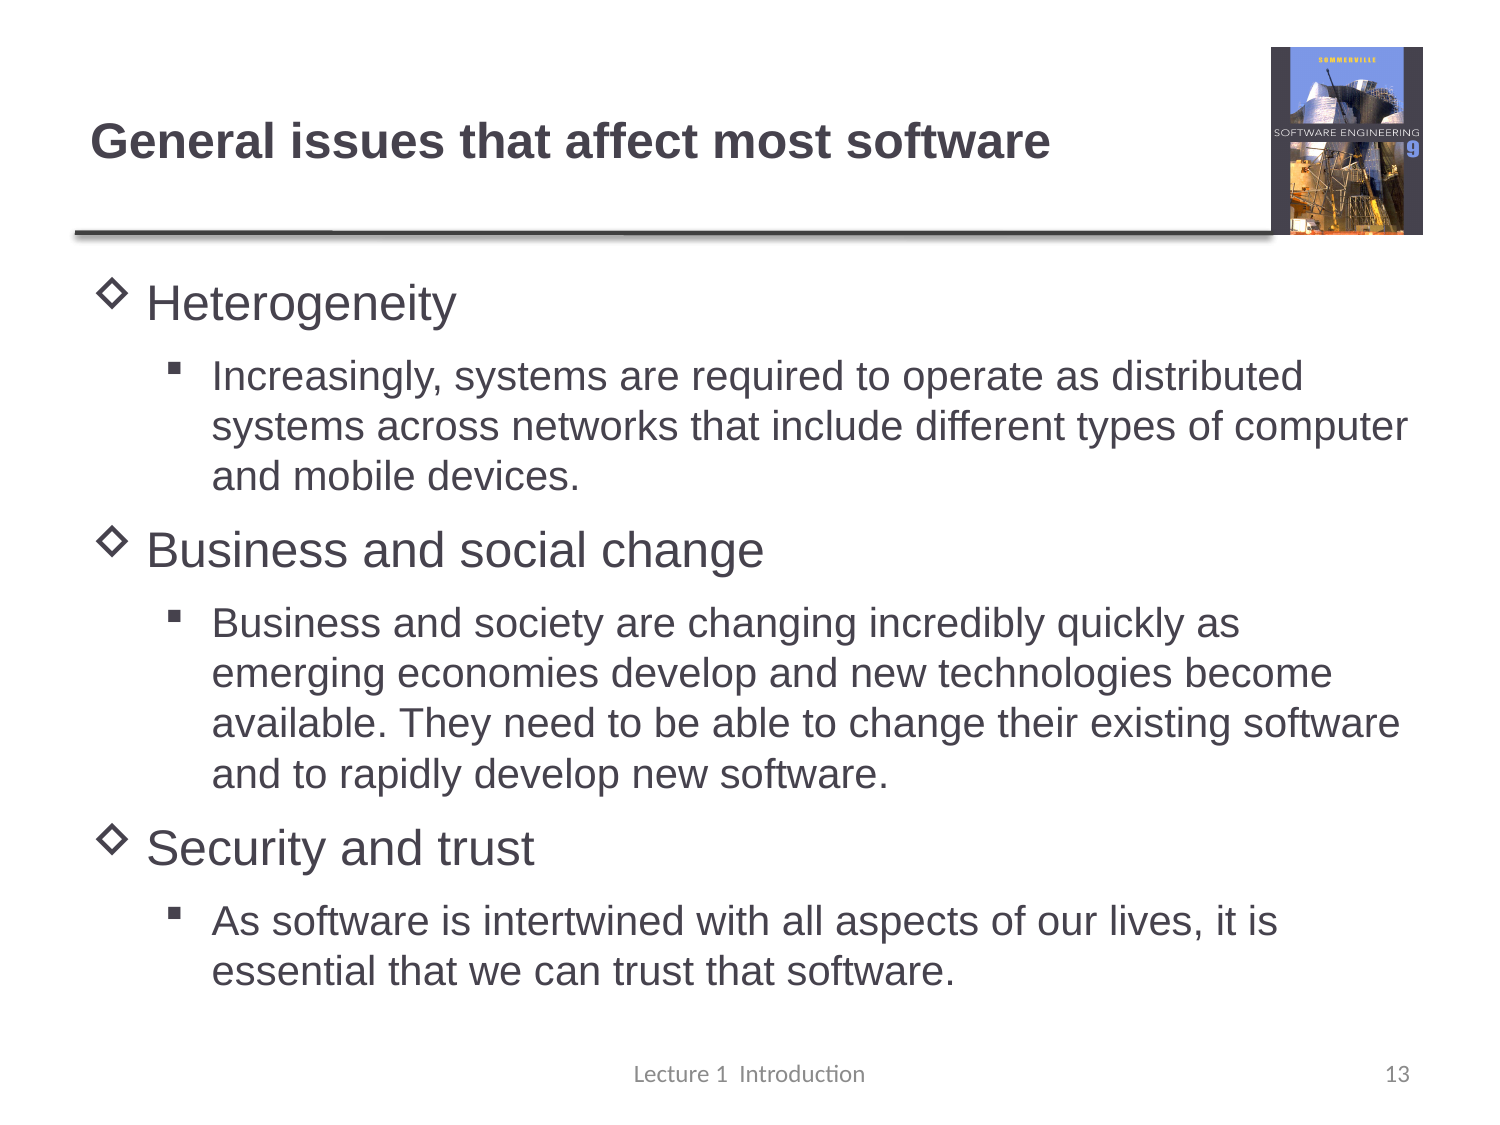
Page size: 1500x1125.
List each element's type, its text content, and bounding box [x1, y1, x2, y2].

list Heterogeneity Increasingly, systems are required to operate as distributed systems across networks that include different types of computer and mobile devices. Business and social change Business and society are changing incredibly quickly as emerging economies develop and new technologies become available. They need to be able to change their existing software and to rapidly develop new software. Security and trust As software is intertwined with all aspects of our lives, it is essential that we can trust that software. [75, 262, 1425, 1005]
slide_number 13 [1074, 1042, 1425, 1103]
footer Lecture 1 Introduction [512, 1042, 988, 1103]
title General issues that affect most software [74, 44, 1272, 233]
picture [1272, 47, 1423, 235]
